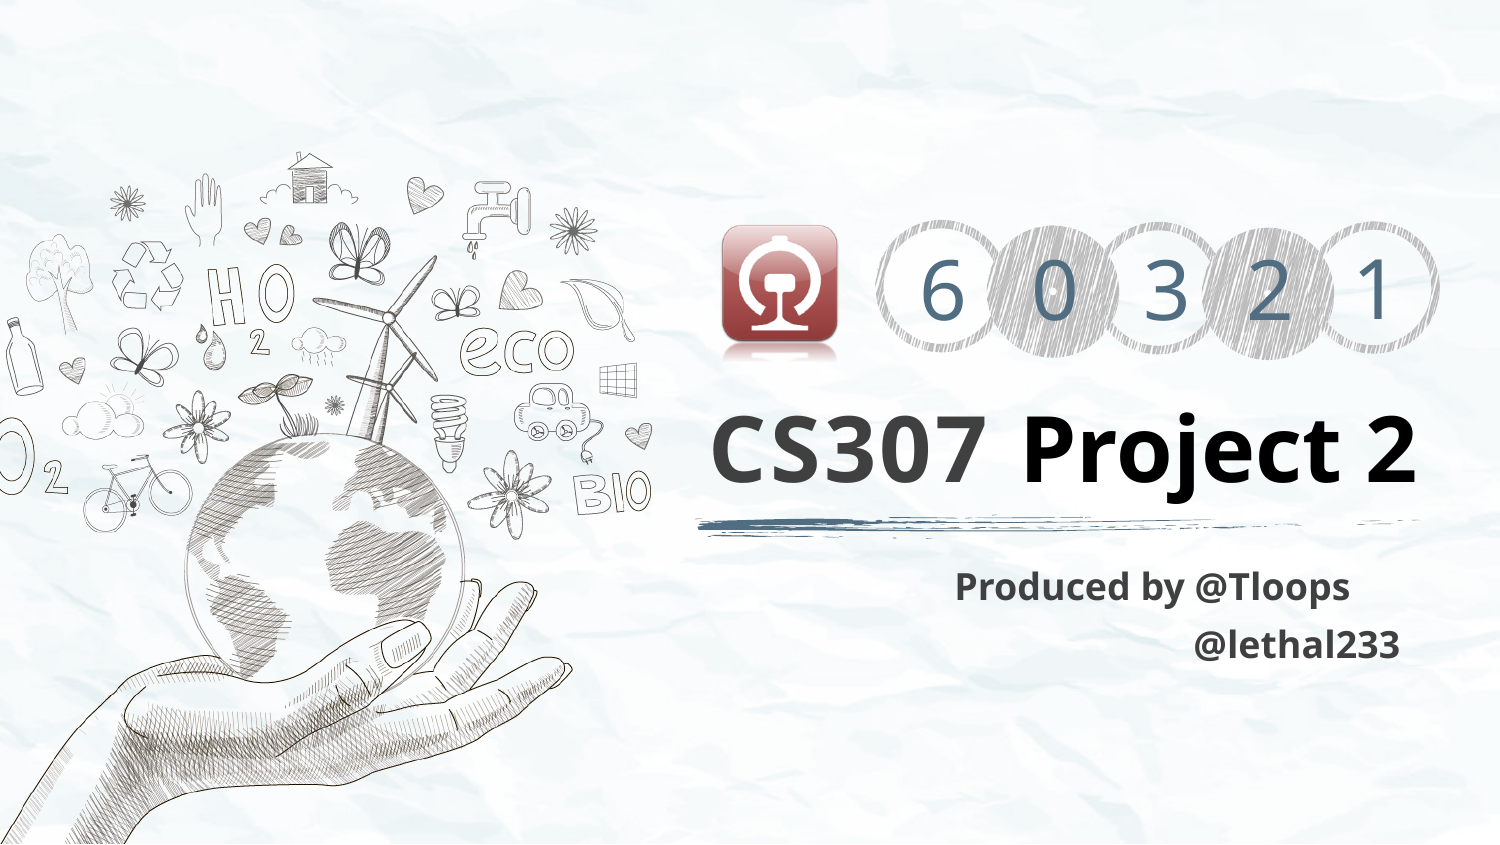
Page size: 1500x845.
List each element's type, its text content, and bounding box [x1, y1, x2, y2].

text_box Produced by @Tloops [699, 562, 1351, 609]
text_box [1201, 227, 1306, 361]
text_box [693, 514, 1421, 541]
picture [0, 143, 893, 844]
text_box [1307, 220, 1441, 354]
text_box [1092, 221, 1226, 355]
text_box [897, 219, 1008, 353]
text_box @lethal233 [749, 621, 1401, 667]
text_box CS307 Project 2 [694, 383, 1434, 508]
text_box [986, 224, 1088, 358]
